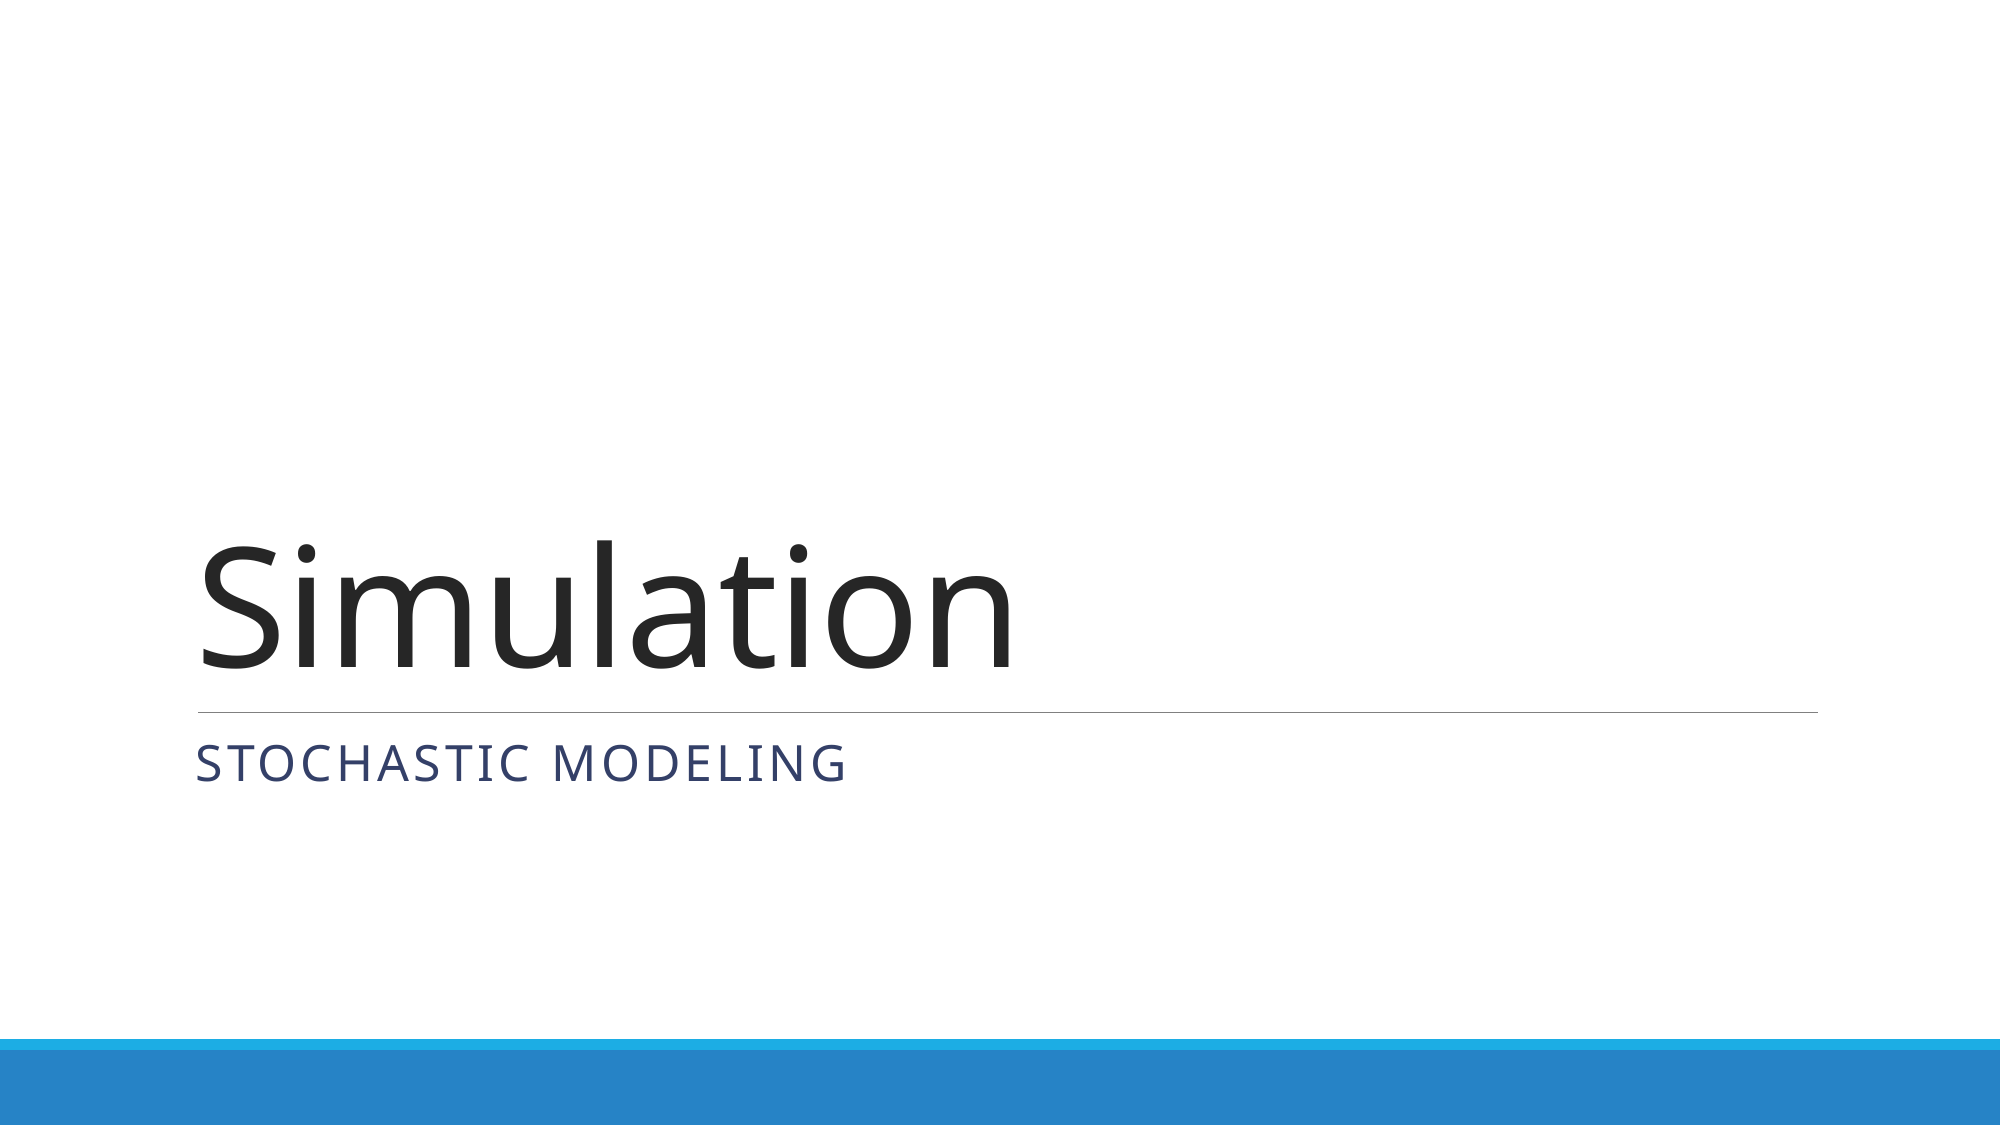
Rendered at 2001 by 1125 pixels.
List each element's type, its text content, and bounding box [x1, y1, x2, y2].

title Simulation [180, 124, 1830, 710]
subtitle Stochastic modeling [180, 730, 1831, 919]
